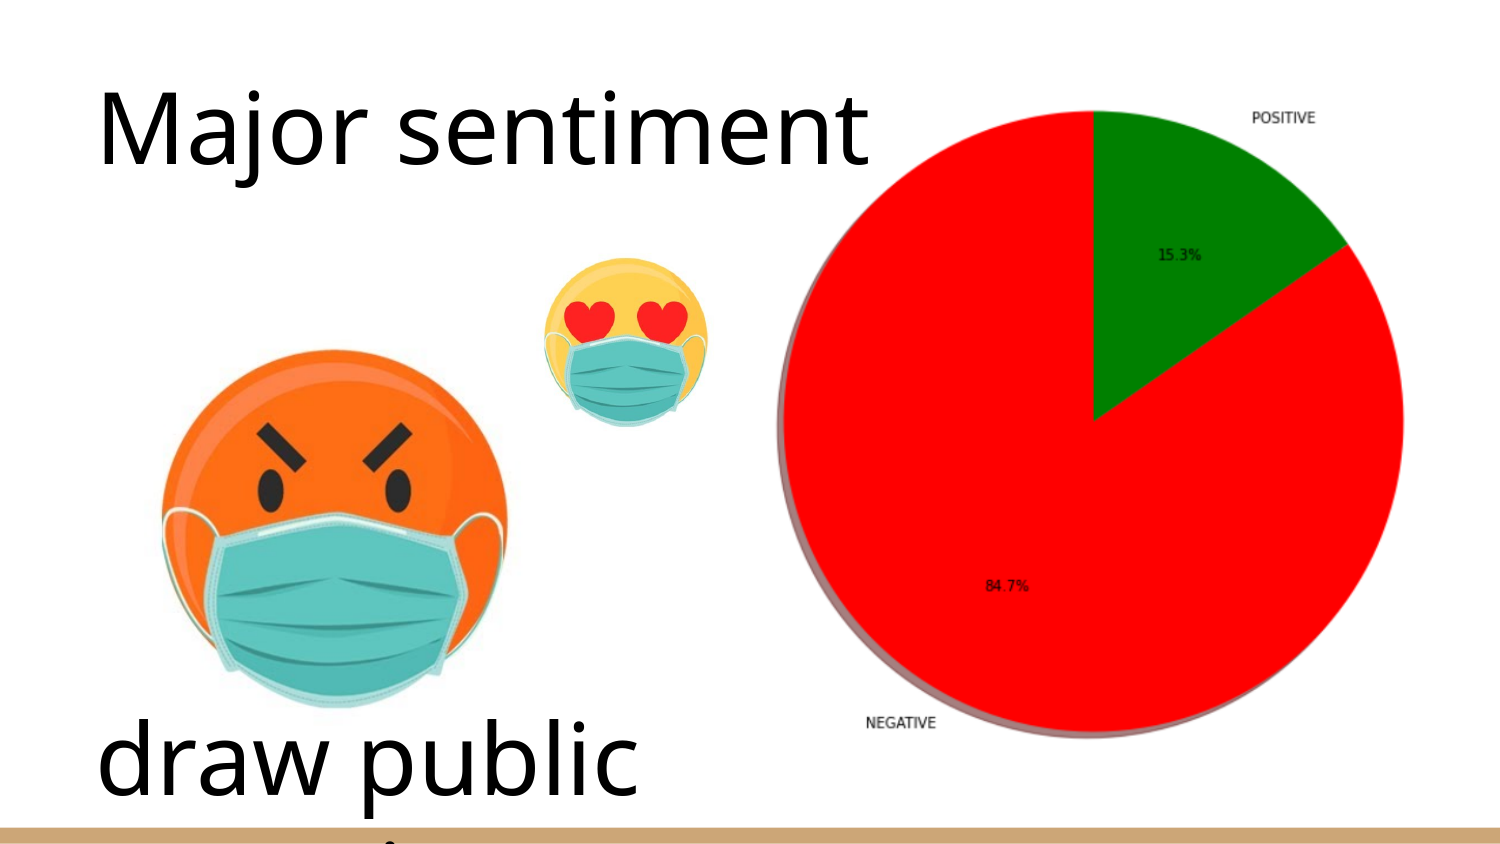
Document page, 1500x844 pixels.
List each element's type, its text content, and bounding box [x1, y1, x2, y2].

title Major sentiment [80, 73, 692, 176]
picture [123, 44, 1464, 775]
text_box draw public attention [80, 680, 856, 844]
